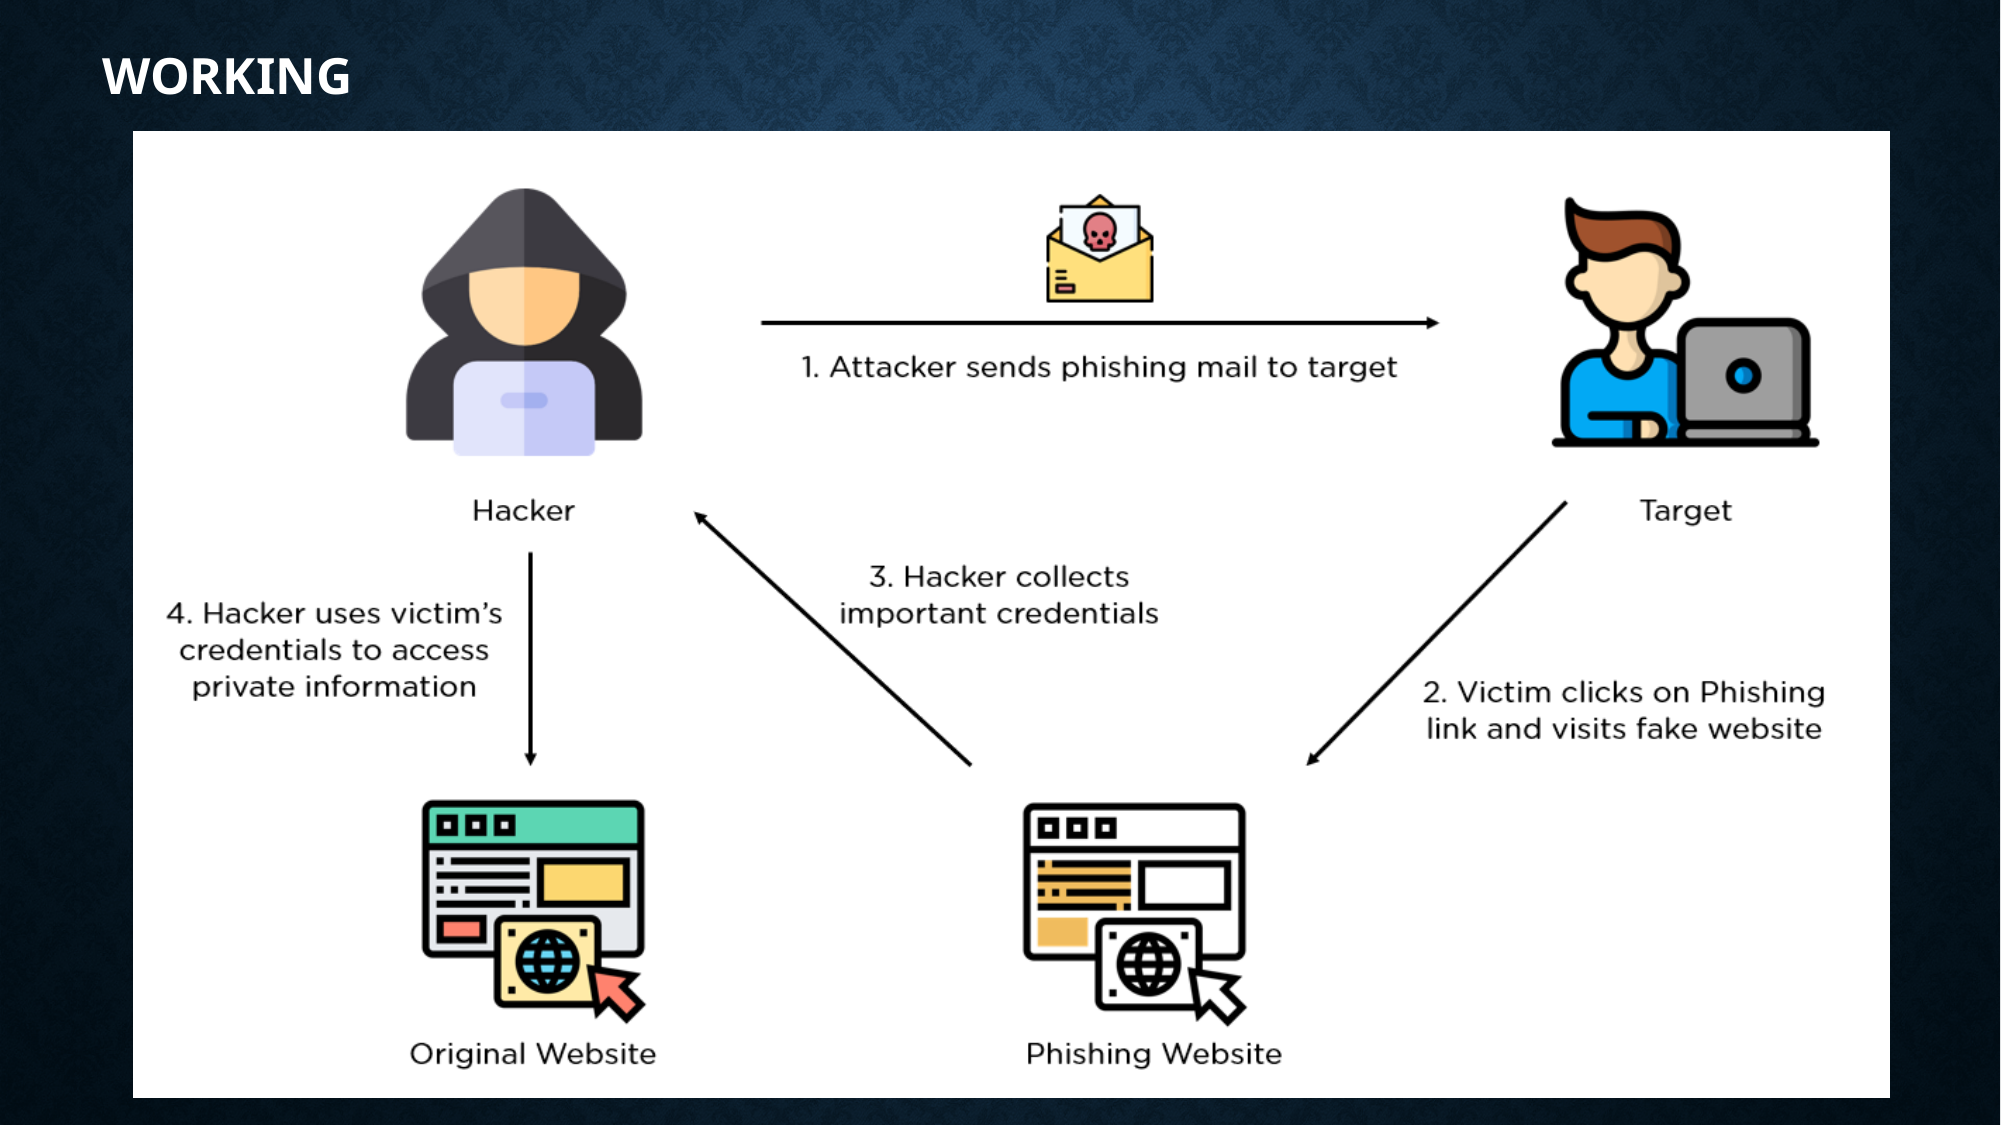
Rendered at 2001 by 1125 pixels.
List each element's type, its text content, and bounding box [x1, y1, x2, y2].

text_box WORKING [87, 37, 389, 113]
picture [133, 130, 1890, 1099]
